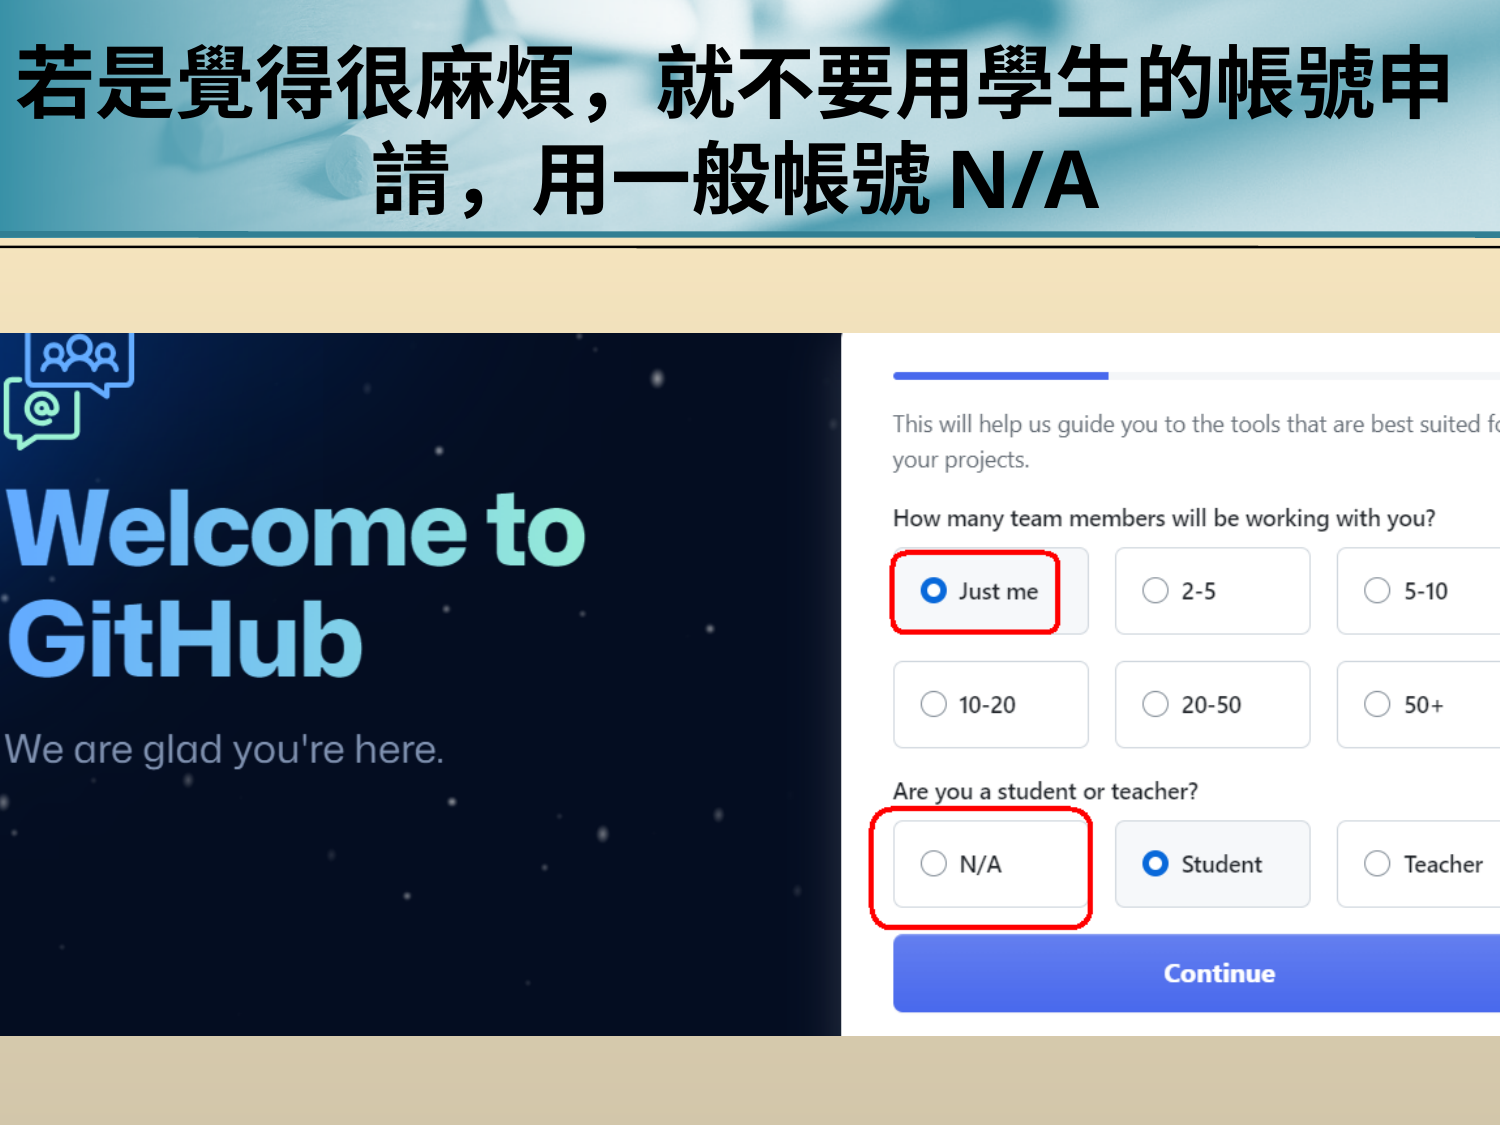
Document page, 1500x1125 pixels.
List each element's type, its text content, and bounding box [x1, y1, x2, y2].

title 若是覺得很麻煩，就不要用學生的帳號申請，用一般帳號N/A [0, 24, 1471, 233]
picture [0, 333, 1500, 1036]
